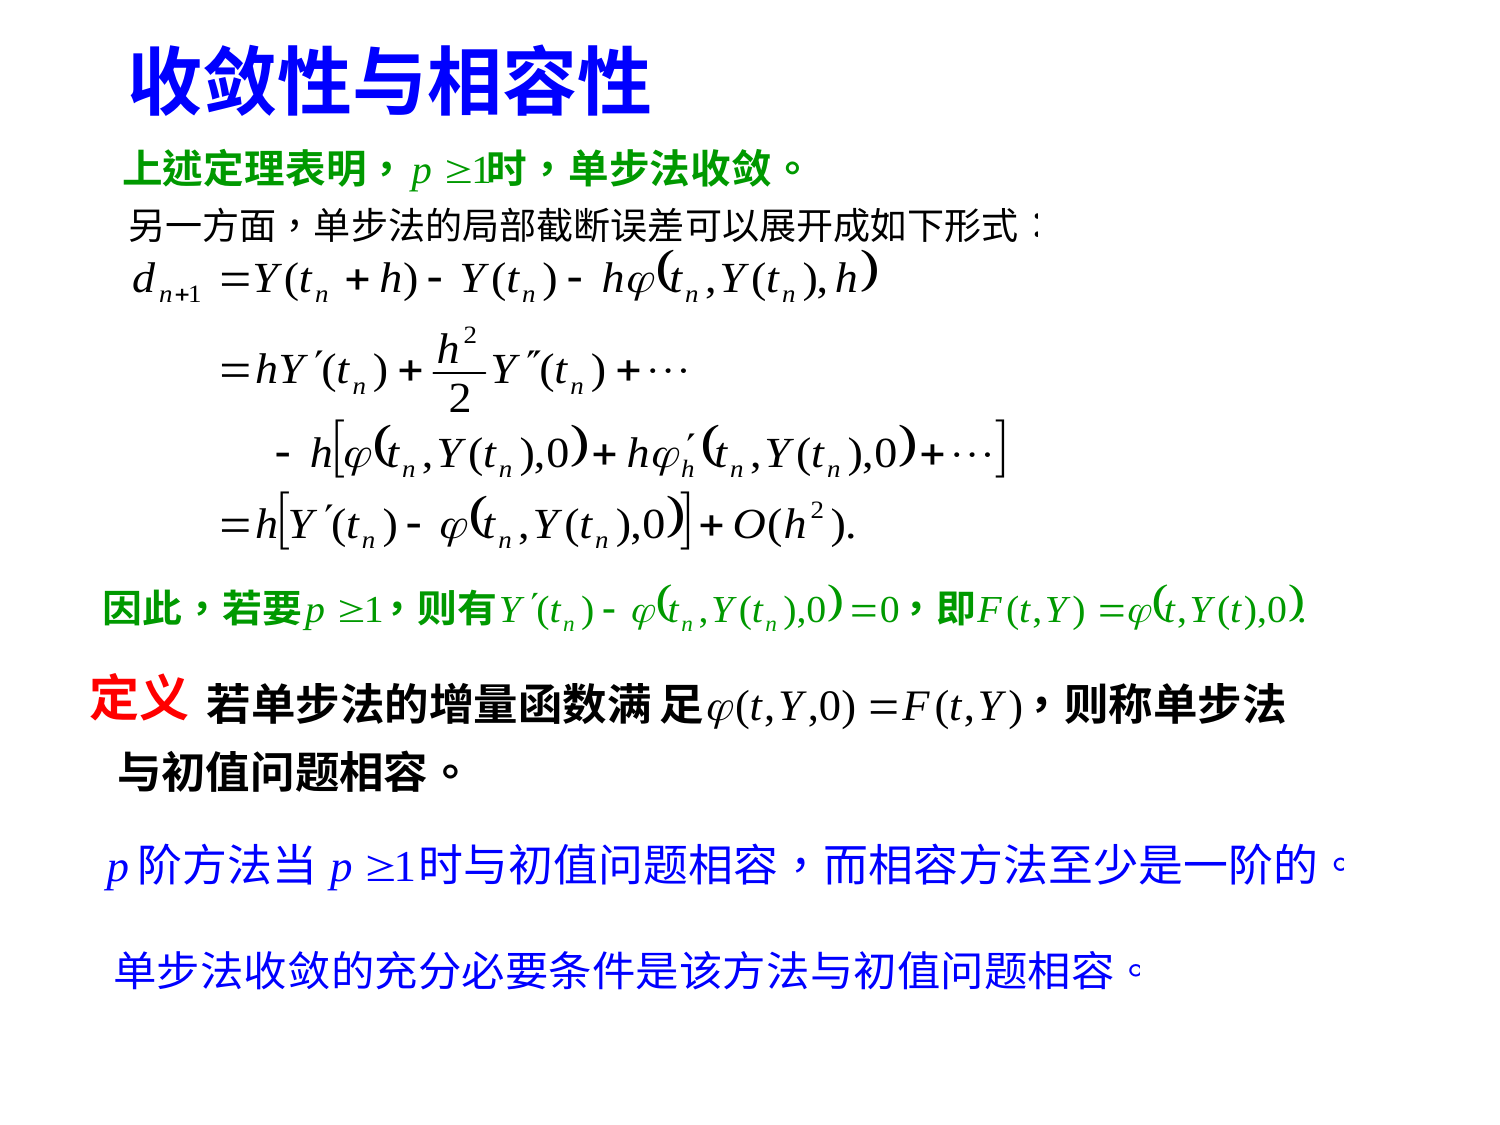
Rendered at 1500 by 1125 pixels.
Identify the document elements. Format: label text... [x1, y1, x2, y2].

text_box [74, 583, 1313, 801]
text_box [117, 143, 801, 201]
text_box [93, 837, 1344, 901]
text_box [108, 944, 1140, 1001]
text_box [124, 201, 1038, 559]
title 收敛性与相容性 [112, 4, 1388, 155]
